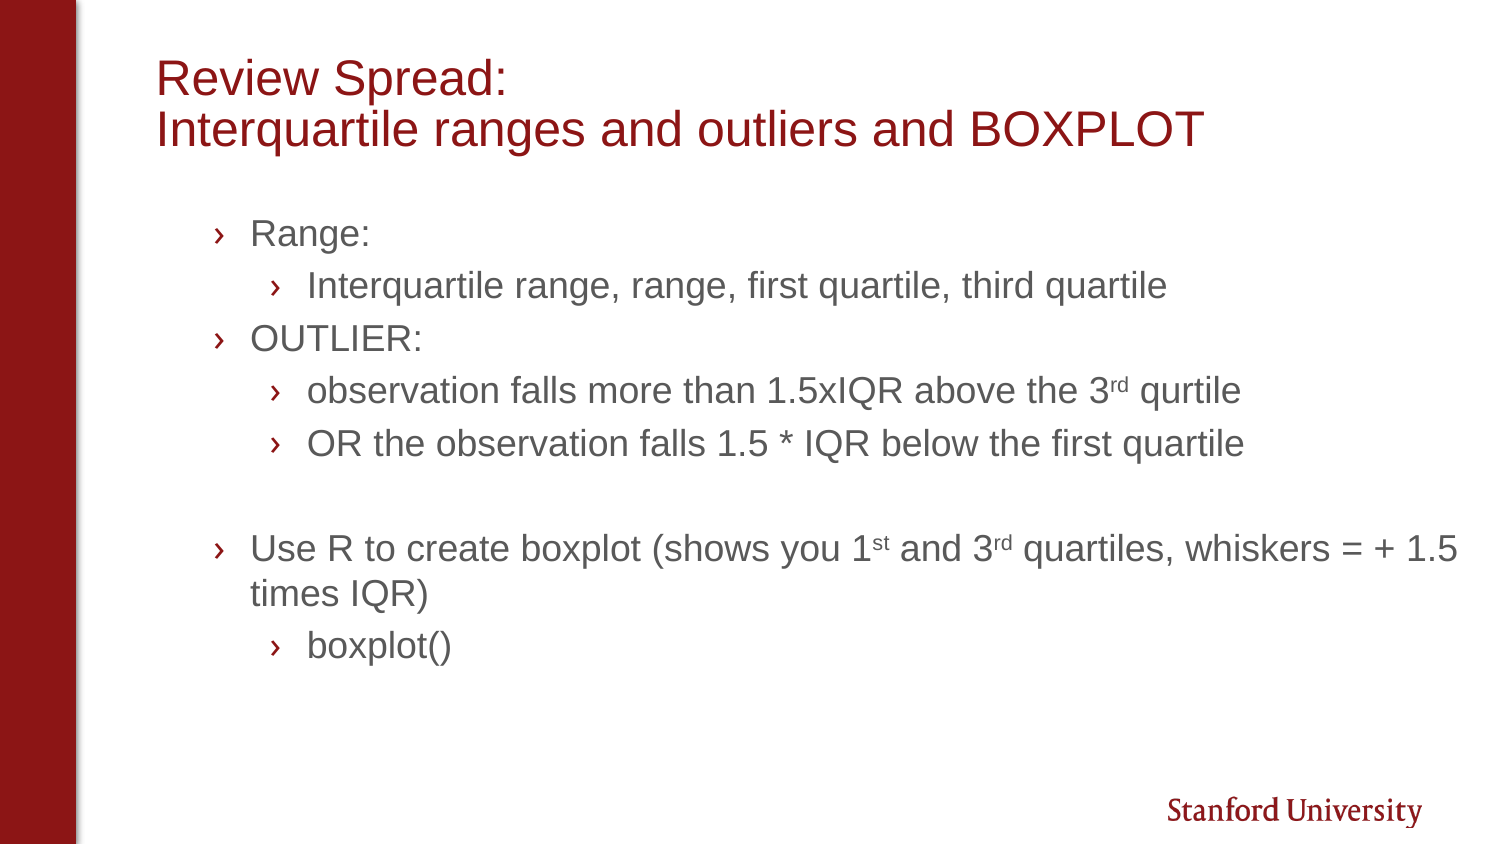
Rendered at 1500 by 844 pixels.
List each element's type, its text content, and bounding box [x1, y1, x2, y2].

title Review Spread: Interquartile ranges and outliers and BOXPLOT [155, 84, 1420, 165]
list Range: Interquartile range, range, first quartile, third quartile OUTLIER: observation falls more than 1.5xIQR above the 3rd qurtile OR the observation falls 1.5 * IQR below the first quartile Use R to create boxplot (shows you 1st and 3rd quartiles, whiskers = + 1.5 times IQR) boxplot() [156, 148, 1460, 796]
